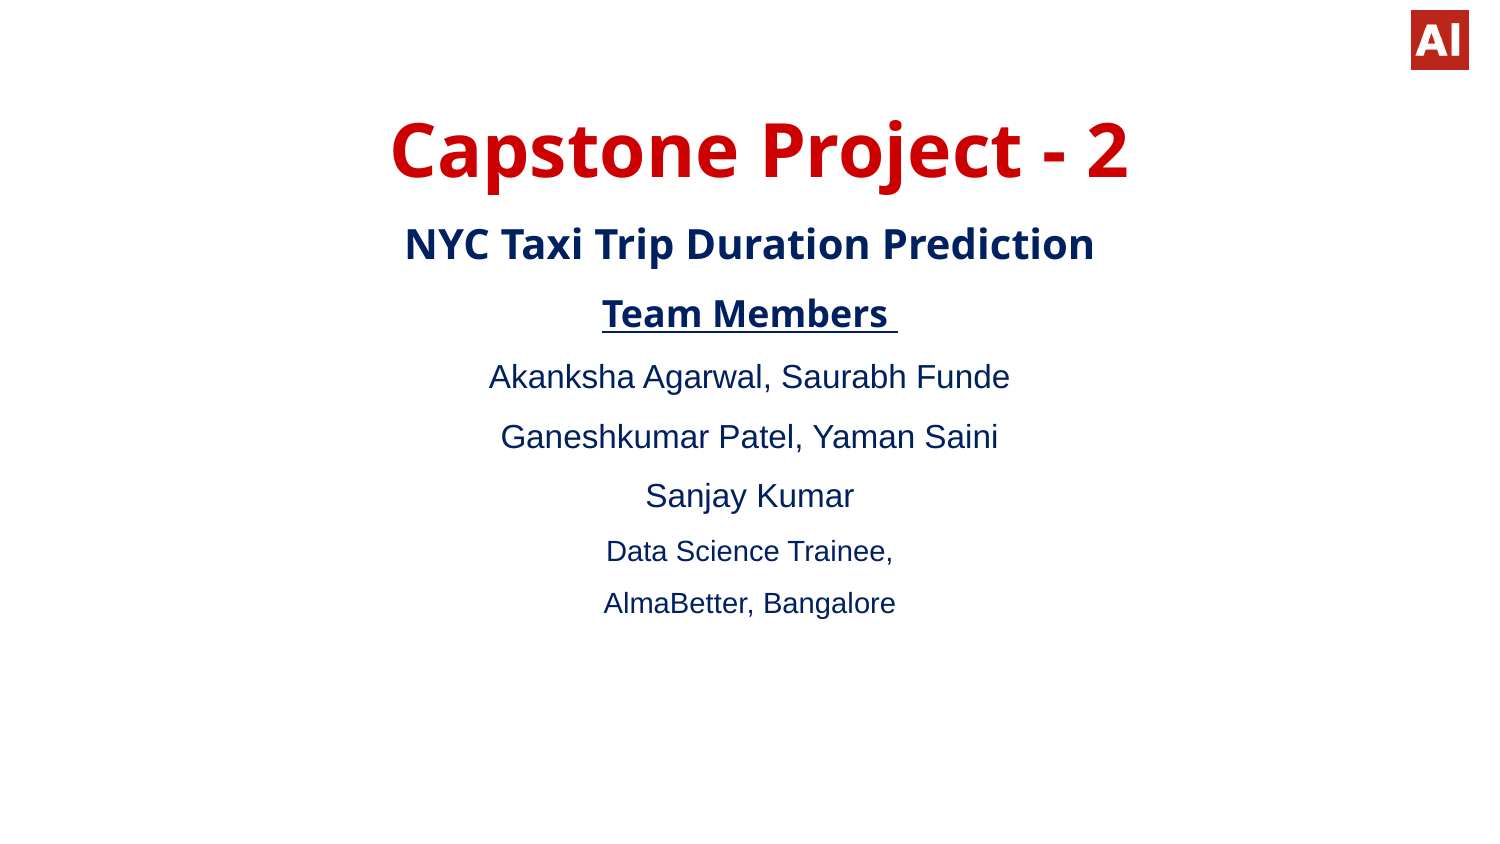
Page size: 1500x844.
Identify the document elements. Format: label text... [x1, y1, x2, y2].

title Capstone Project - 2 NYC Taxi Trip Duration Prediction Team Members Akanksha Agarwal, Saurabh Funde Ganeshkumar Patel, Yaman Saini Sanjay Kumar Data Science Trainee, AlmaBetter, Bangalore [51, 83, 1449, 705]
picture [1411, 10, 1469, 70]
